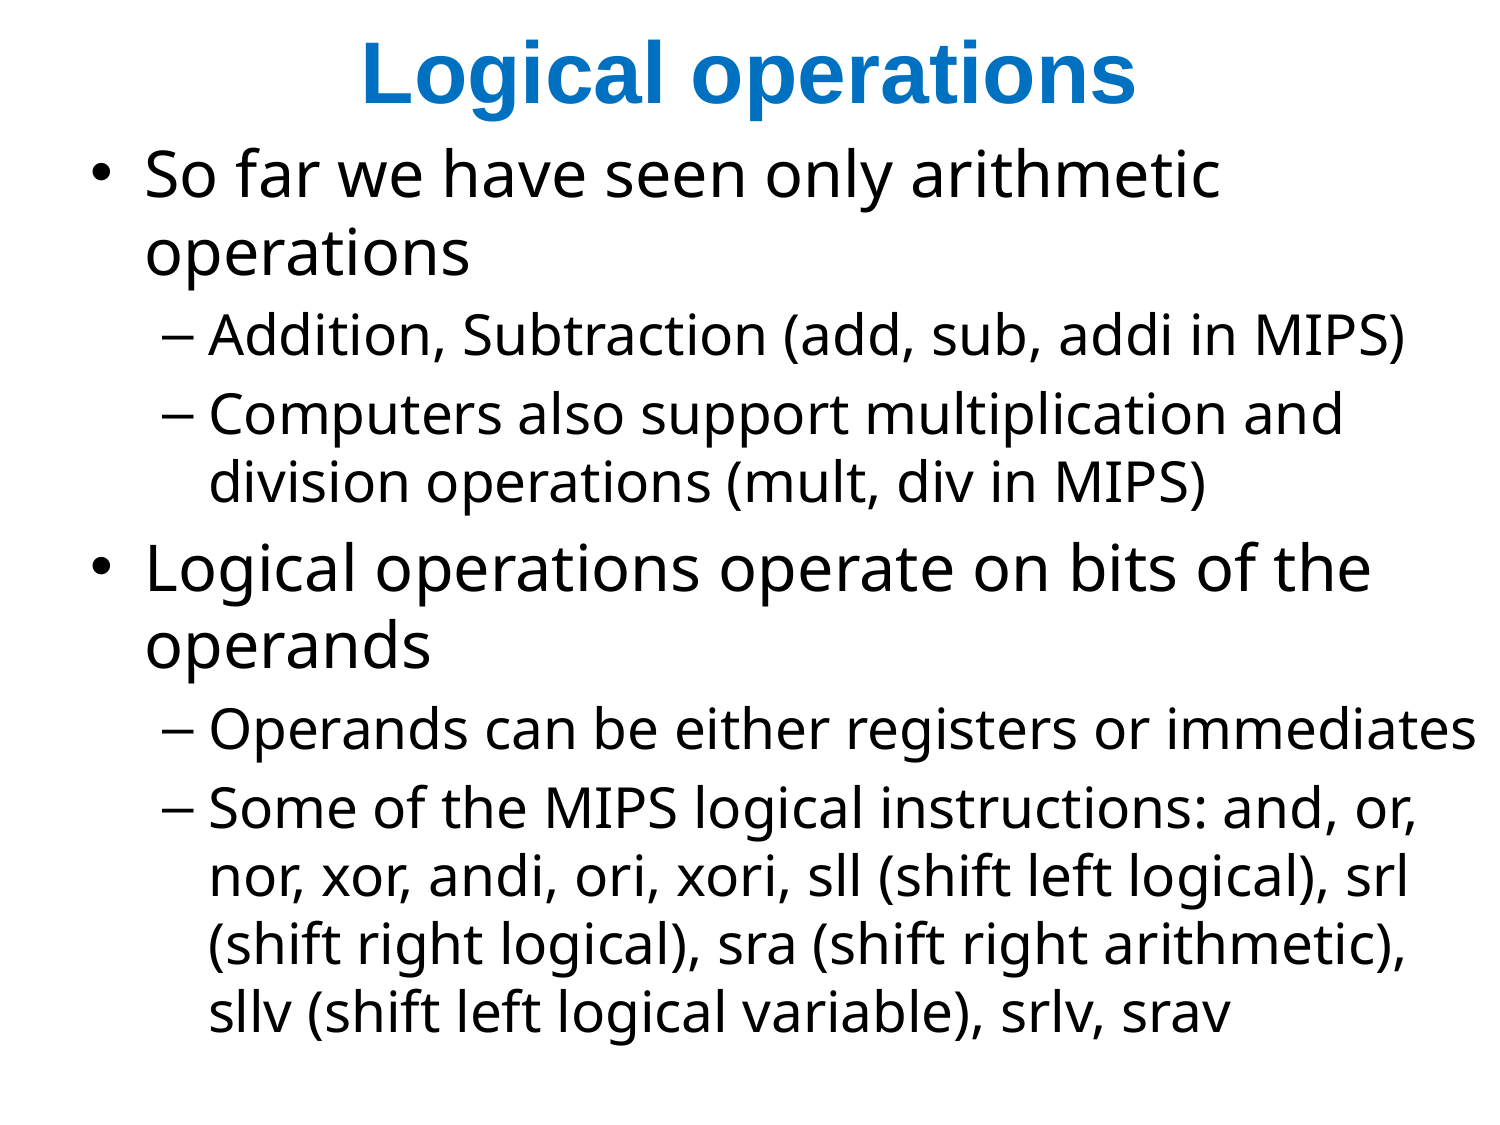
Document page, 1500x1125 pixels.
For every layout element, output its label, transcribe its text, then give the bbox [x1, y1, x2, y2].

list So far we have seen only arithmetic operations Addition, Subtraction (add, sub, addi in MIPS) Computers also support multiplication and division operations (mult, div in MIPS) Logical operations operate on bits of the operands Operands can be either registers or immediates Some of the MIPS logical instructions: and, or, nor, xor, andi, ori, xori, sll (shift left logical), srl (shift right logical), sra (shift right arithmetic), sllv (shift left logical variable), srlv, srav [75, 125, 1500, 1125]
title Logical operations [0, 0, 1500, 138]
